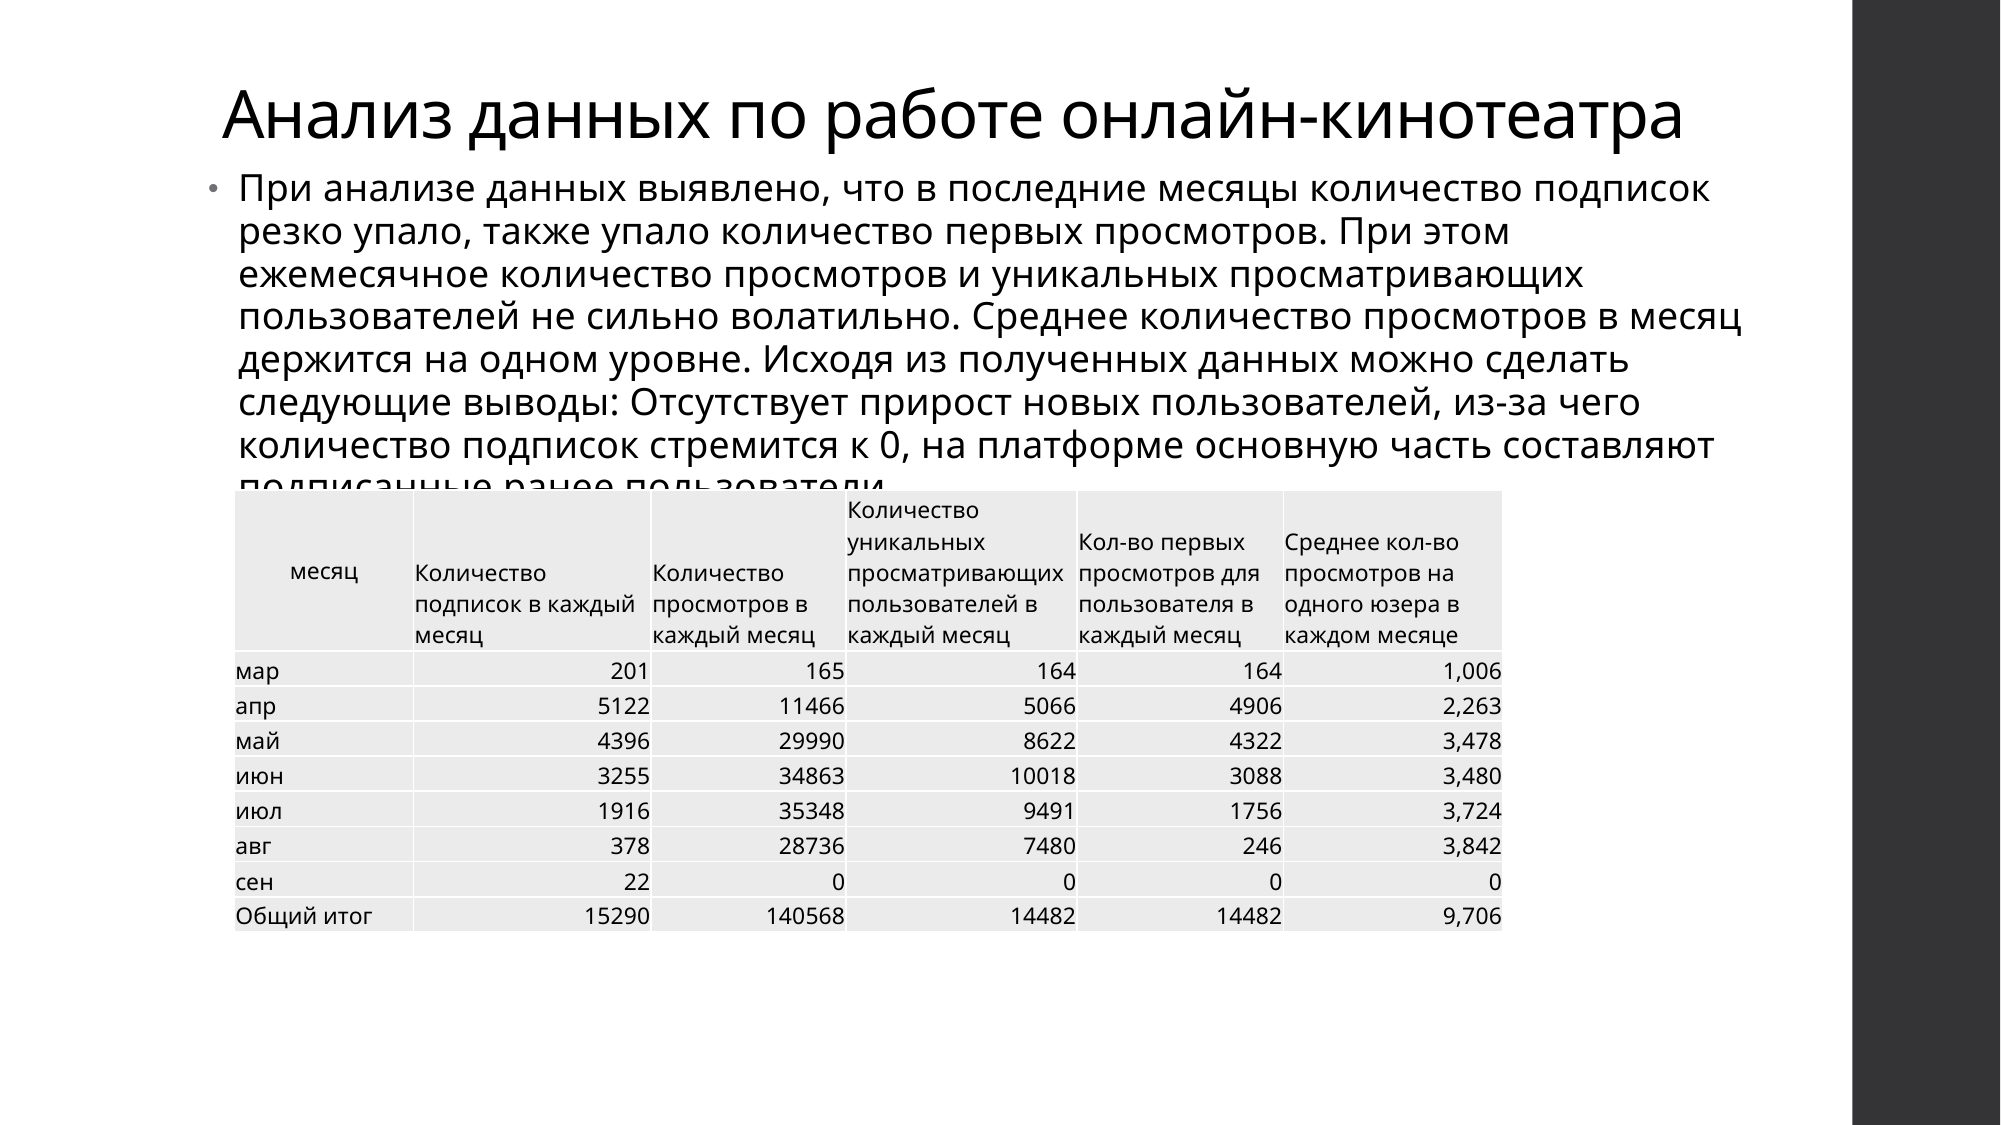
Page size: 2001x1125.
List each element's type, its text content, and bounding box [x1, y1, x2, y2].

table_cell 29990 [652, 722, 845, 755]
table_cell 11466 [652, 687, 845, 720]
table_cell 10018 [847, 757, 1076, 790]
table_cell 9,706 [1284, 898, 1502, 931]
table_cell 35348 [652, 792, 845, 826]
table_cell 5122 [414, 687, 650, 720]
table_cell 7480 [847, 827, 1076, 861]
table_cell 22 [414, 862, 650, 896]
table_cell апр [235, 687, 413, 720]
table_cell 1916 [414, 792, 650, 826]
table_cell июн [235, 757, 413, 790]
title Анализ данных по работе онлайн-кинотеатра [206, 60, 1797, 161]
table_header Количество уникальных просматривающих пользователей в каждый месяц [847, 491, 1076, 650]
table_header Кол-во первых просмотров для пользователя в каждый месяц [1078, 491, 1283, 650]
table_cell 14482 [1078, 898, 1283, 931]
table_cell 8622 [847, 722, 1076, 755]
list При анализе данных выявлено, что в последние месяцы количество подписок резко упало, также упало количество первых просмотров. При этом ежемесячное количество просмотров и уникальных просматривающих пользователей не сильно волатильно. Среднее количество просмотров в месяц держится на одном уровне. Исходя из полученных данных можно сделать следующие выводы: Отсутствует прирост новых пользователей, из-за чего количество подписок стремится к 0, на платформе основную часть составляют подписанные ранее пользователи. [193, 160, 1776, 975]
table_cell 0 [847, 862, 1076, 896]
table_cell 3,478 [1284, 722, 1502, 755]
table_cell 0 [1078, 862, 1283, 896]
table_cell 140568 [652, 898, 845, 931]
table_cell 14482 [847, 898, 1076, 931]
table_cell 0 [1284, 862, 1502, 896]
table_cell 4906 [1078, 687, 1283, 720]
table_cell 378 [414, 827, 650, 861]
table_cell 34863 [652, 757, 845, 790]
table_cell 5066 [847, 687, 1076, 720]
table_cell 0 [652, 862, 845, 896]
table_cell 2,263 [1284, 687, 1502, 720]
table_cell июл [235, 792, 413, 826]
table_cell 1,006 [1284, 652, 1502, 685]
table_header Количество просмотров в каждый месяц [652, 491, 845, 650]
table_cell авг [235, 827, 413, 861]
table_cell 3,842 [1284, 827, 1502, 861]
table_cell 3,480 [1284, 757, 1502, 790]
table_cell Общий итог [235, 898, 413, 931]
table_cell 9491 [847, 792, 1076, 826]
table_header Количество подписок в каждый месяц [414, 491, 650, 650]
table_cell 246 [1078, 827, 1283, 861]
table_cell сен [235, 862, 413, 896]
table_cell 164 [1078, 652, 1283, 685]
table_cell 165 [652, 652, 845, 685]
table_cell 28736 [652, 827, 845, 861]
table_cell 1756 [1078, 792, 1283, 826]
table_cell 3088 [1078, 757, 1283, 790]
table_cell мар [235, 652, 413, 685]
table_cell 164 [847, 652, 1076, 685]
table_cell май [235, 722, 413, 755]
table_cell 4322 [1078, 722, 1283, 755]
table_cell 3255 [414, 757, 650, 790]
table_cell 15290 [414, 898, 650, 931]
table_header месяц [235, 491, 413, 650]
table_header Среднее кол-во просмотров на одного юзера в каждом месяце [1284, 491, 1502, 650]
table_cell 4396 [414, 722, 650, 755]
table_cell 201 [414, 652, 650, 685]
table_cell 3,724 [1284, 792, 1502, 826]
